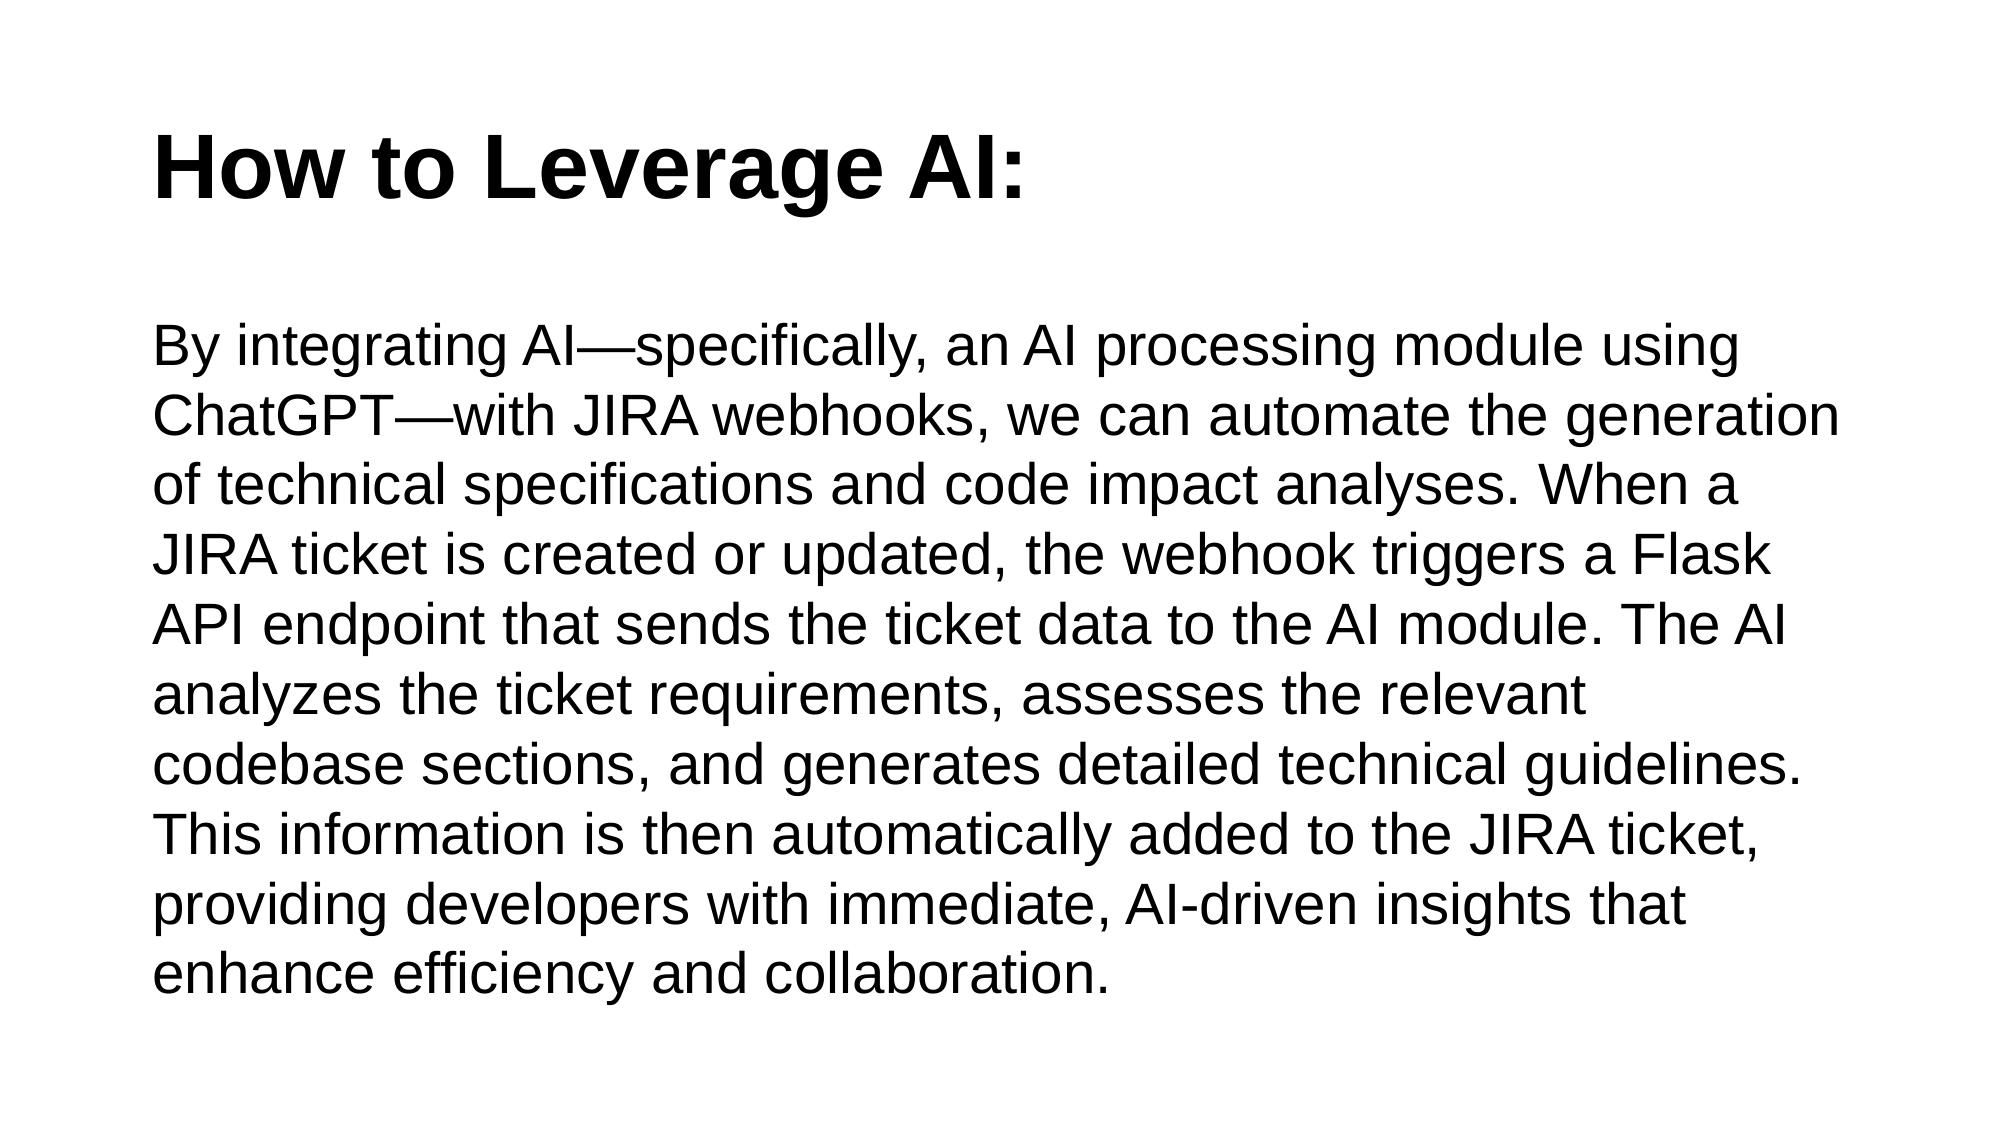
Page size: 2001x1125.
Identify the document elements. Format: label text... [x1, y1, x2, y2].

list By integrating AI—specifically, an AI processing module using ChatGPT—with JIRA webhooks, we can automate the generation of technical specifications and code impact analyses. When a JIRA ticket is created or updated, the webhook triggers a Flask API endpoint that sends the ticket data to the AI module. The AI analyzes the ticket requirements, assesses the relevant codebase sections, and generates detailed technical guidelines. This information is then automatically added to the JIRA ticket, providing developers with immediate, AI-driven insights that enhance efficiency and collaboration. [137, 299, 1863, 1014]
title How to Leverage AI: [137, 59, 1863, 278]
